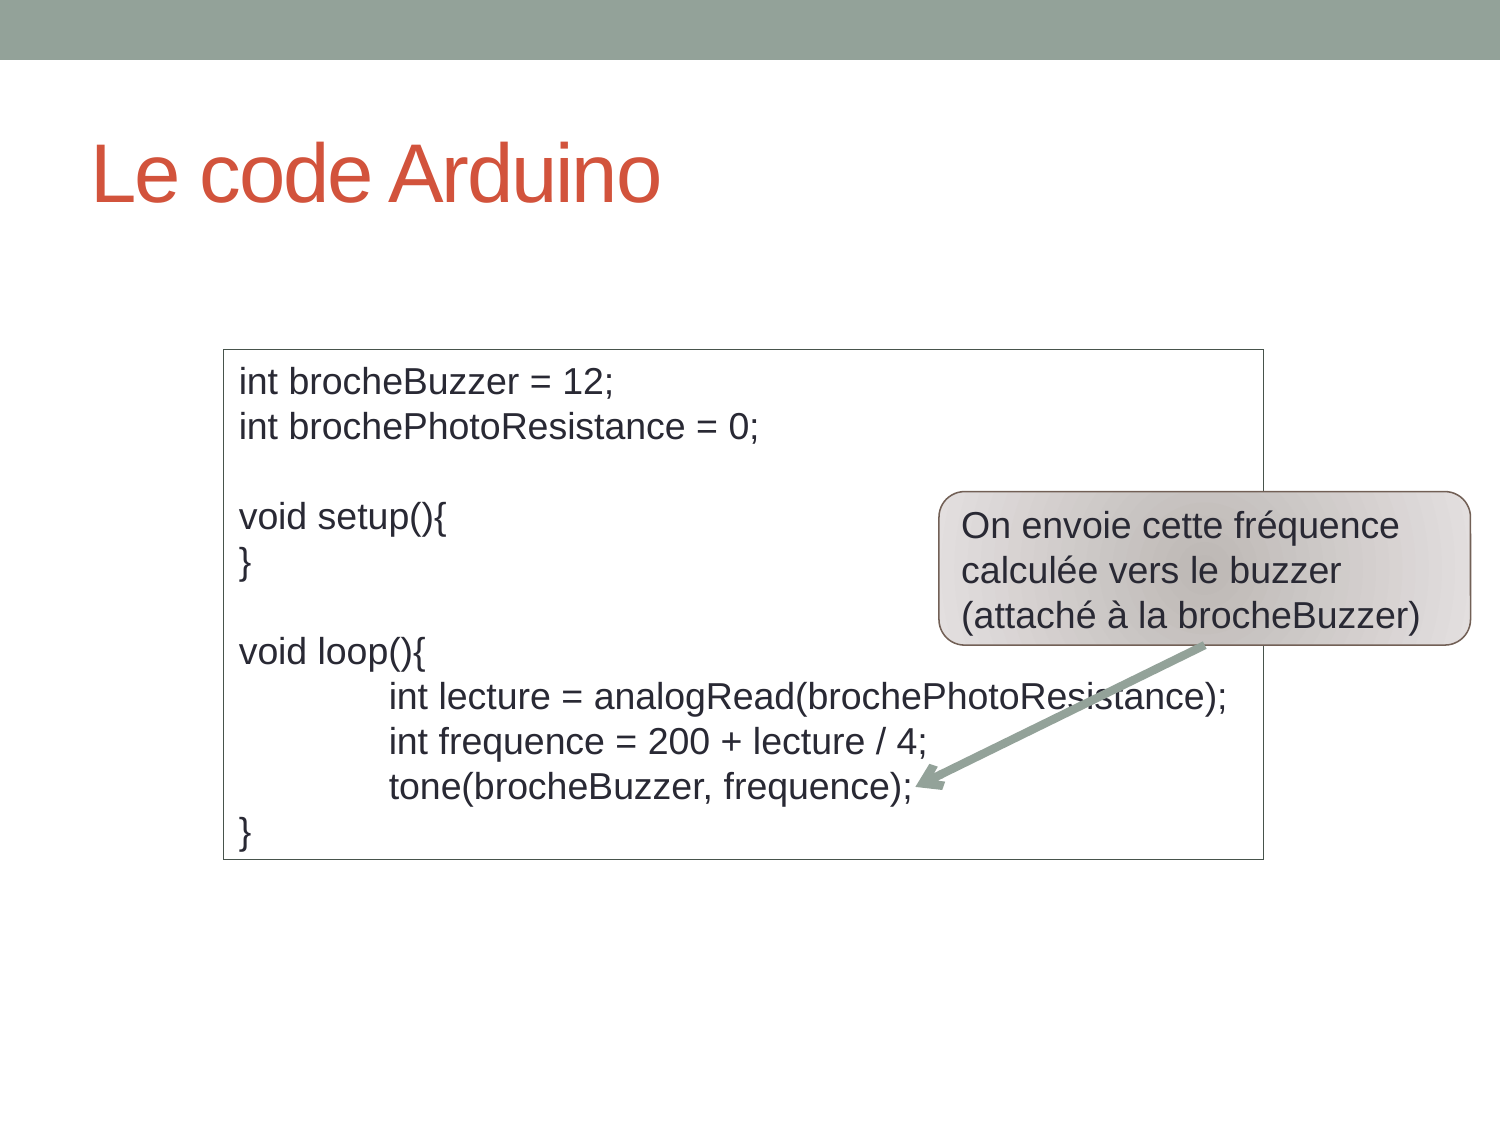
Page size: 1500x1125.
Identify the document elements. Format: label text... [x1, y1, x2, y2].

text_box On envoie cette fréquence calculée vers le buzzer (attaché à la brocheBuzzer) [938, 490, 1472, 646]
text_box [915, 644, 1205, 788]
title Le code Arduino [75, 87, 1425, 250]
text_box int brocheBuzzer = 12; int brochePhotoResistance = 0; void setup(){ } void loop(){ int lecture = analogRead(brochePhotoResistance); int frequence = 200 + lecture / 4; tone(brocheBuzzer, frequence); } [223, 349, 1264, 860]
